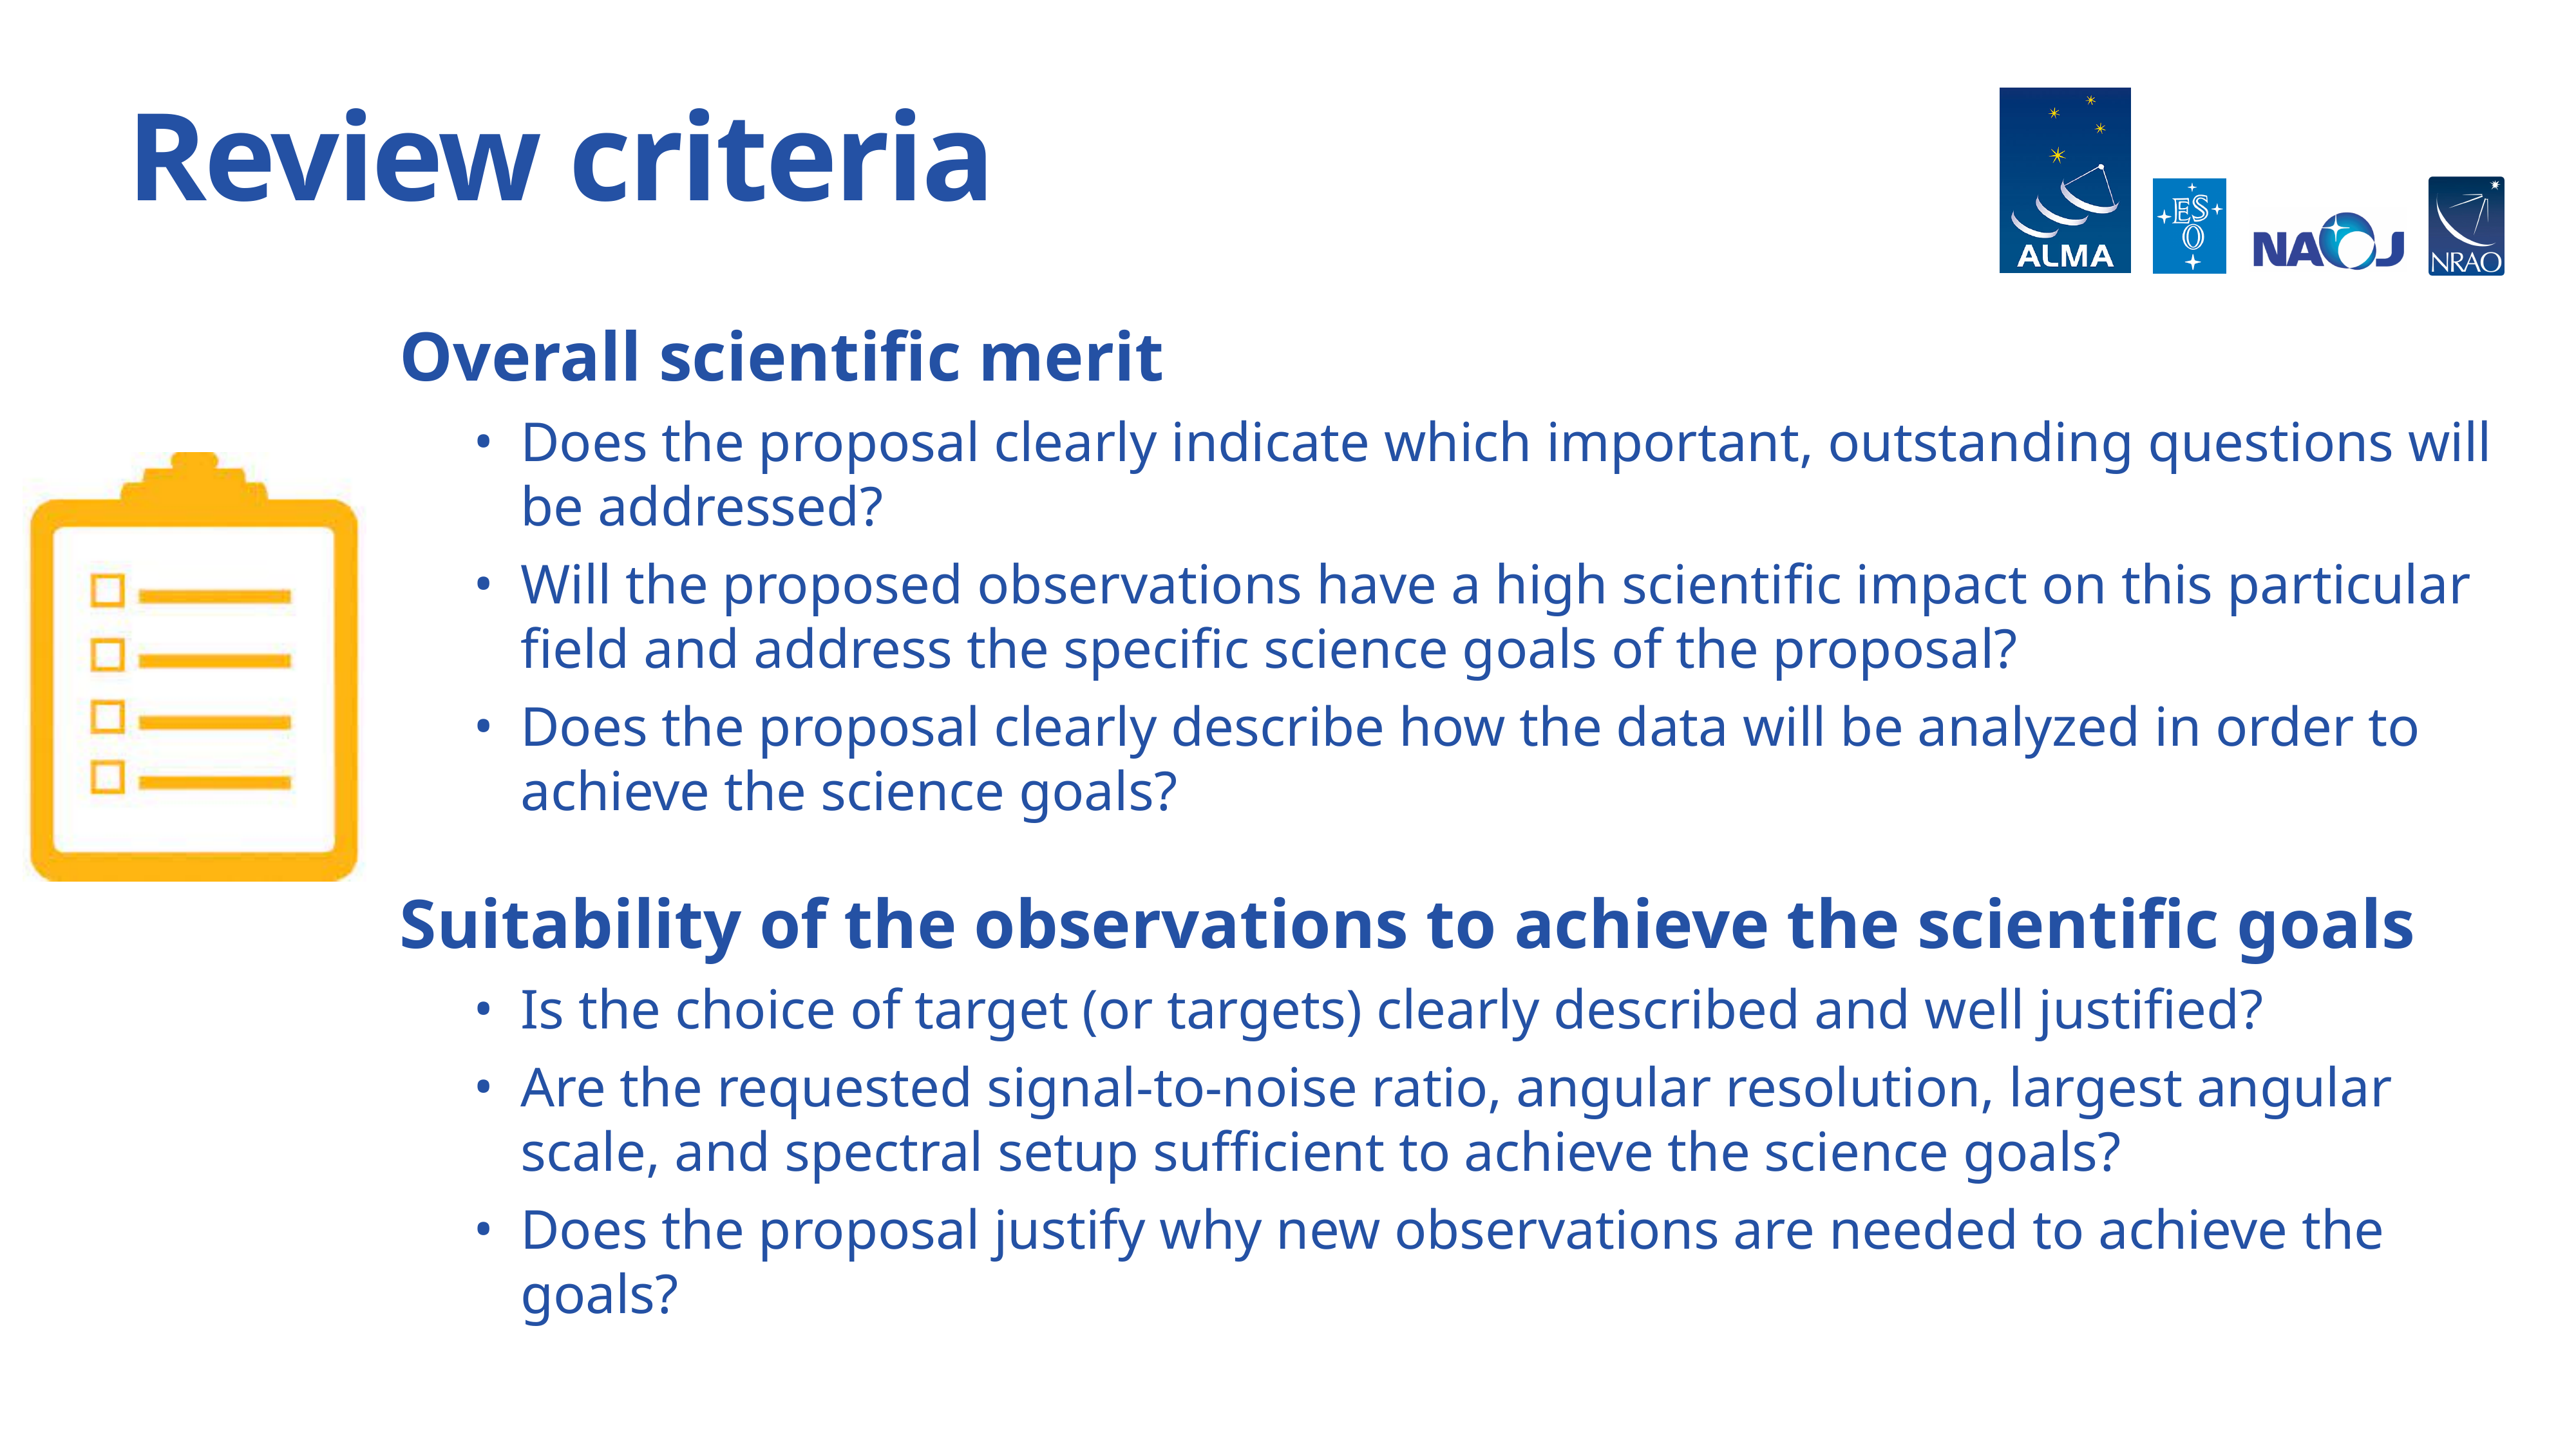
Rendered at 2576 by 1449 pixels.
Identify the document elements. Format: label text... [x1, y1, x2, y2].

picture [2153, 178, 2226, 274]
picture [2000, 88, 2131, 273]
picture [2249, 207, 2407, 272]
title Review criteria [121, 102, 1914, 261]
picture [2429, 176, 2505, 276]
subtitle Overall scientific merit Does the proposal clearly indicate which important, outstanding questions will be addressed? Will the proposed observations have a high scientific impact on this particular field and address the specific science goals of the proposal? Does the proposal clearly describe how the data will be analyzed in order to achieve the science goals? Suitability of the observations to achieve the scientific goals Is the choice of target (or targets) clearly described and well justified? Are the requested signal-to-noise ratio, angular resolution, largest angular scale, and spectral setup sufficient to achieve the science goals? Does the proposal justify why new observations are needed to achieve the goals? [393, 308, 2525, 1396]
picture [22, 452, 366, 882]
